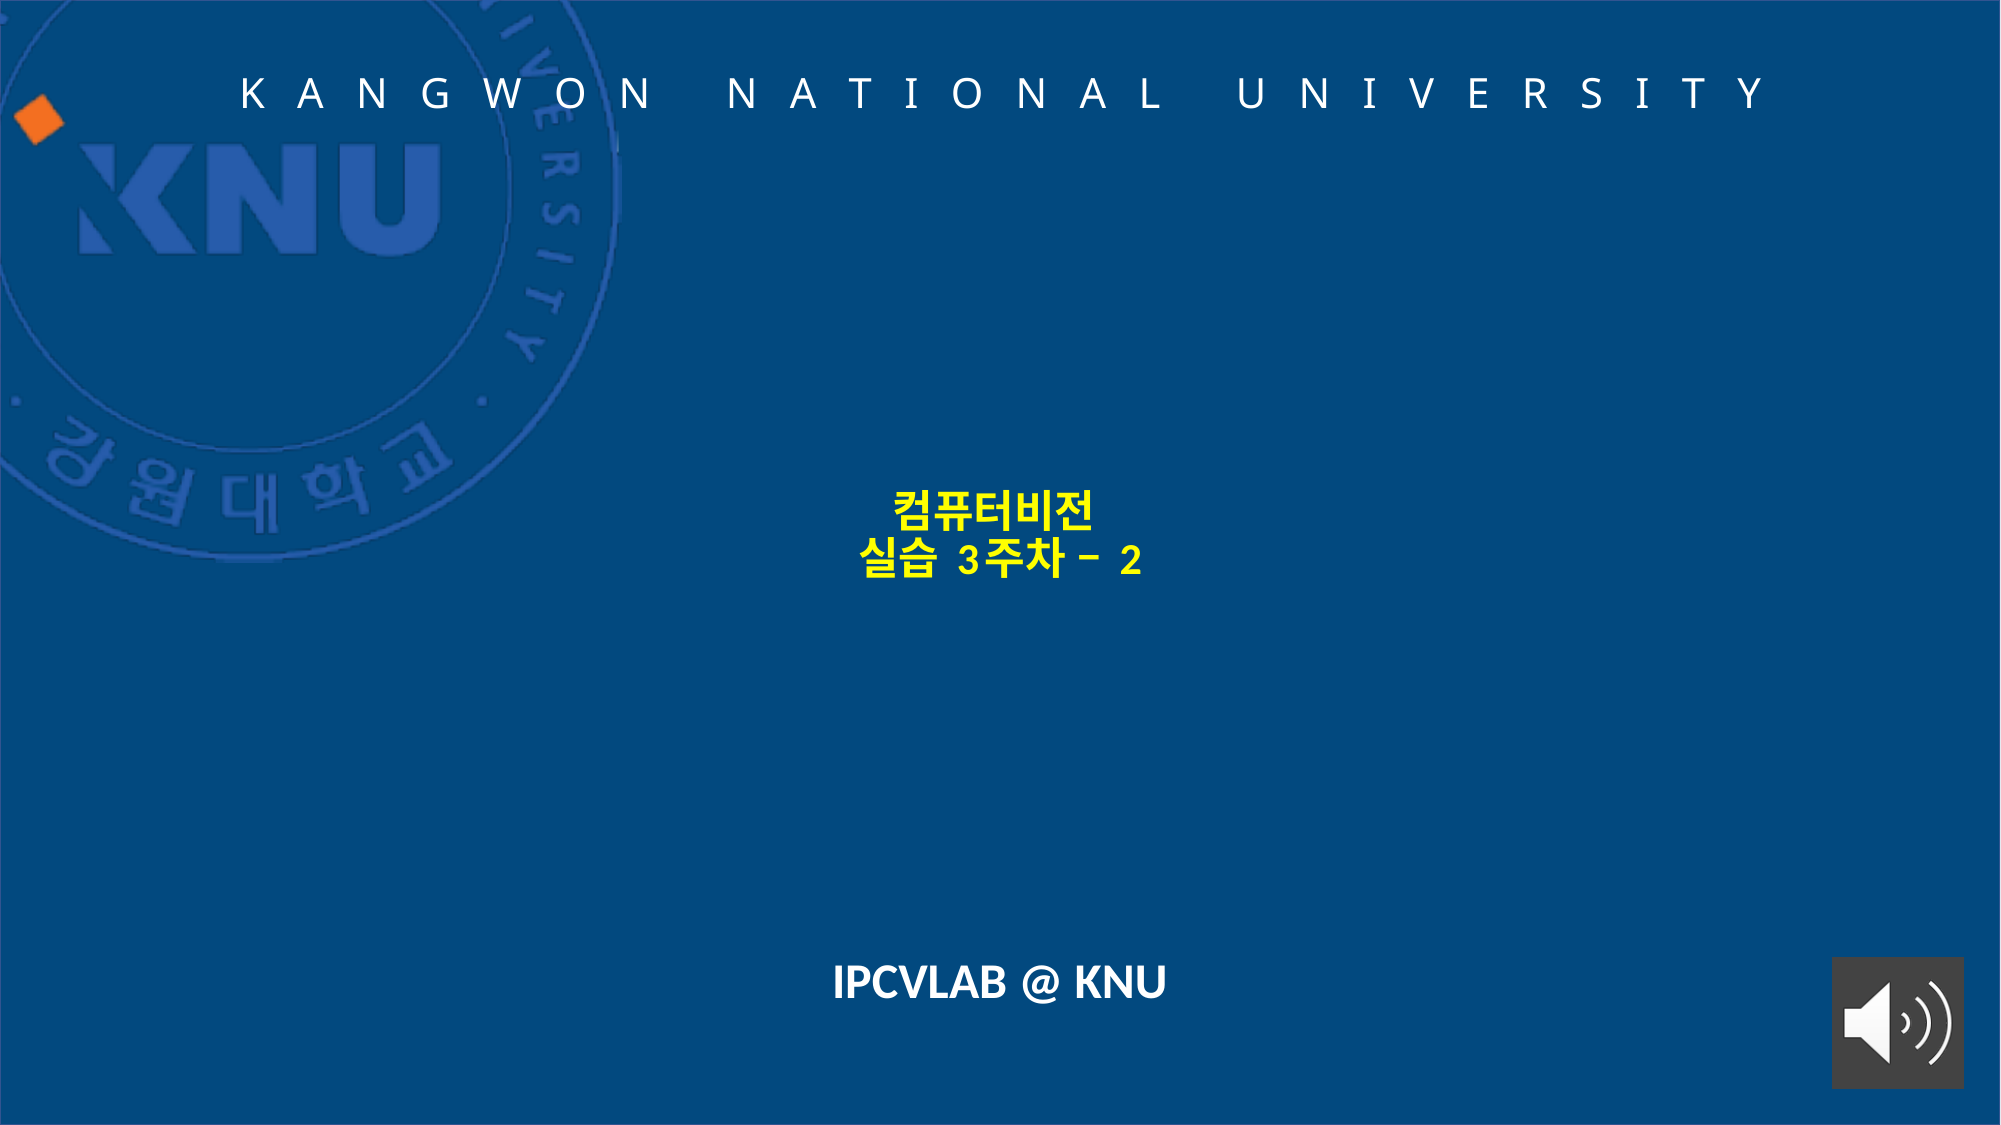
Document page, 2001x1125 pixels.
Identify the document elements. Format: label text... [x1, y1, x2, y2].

picture [1831, 956, 1965, 1090]
title 컴퓨터비전 실습 3주차 – 2 [0, 481, 2000, 592]
picture [0, 0, 622, 481]
